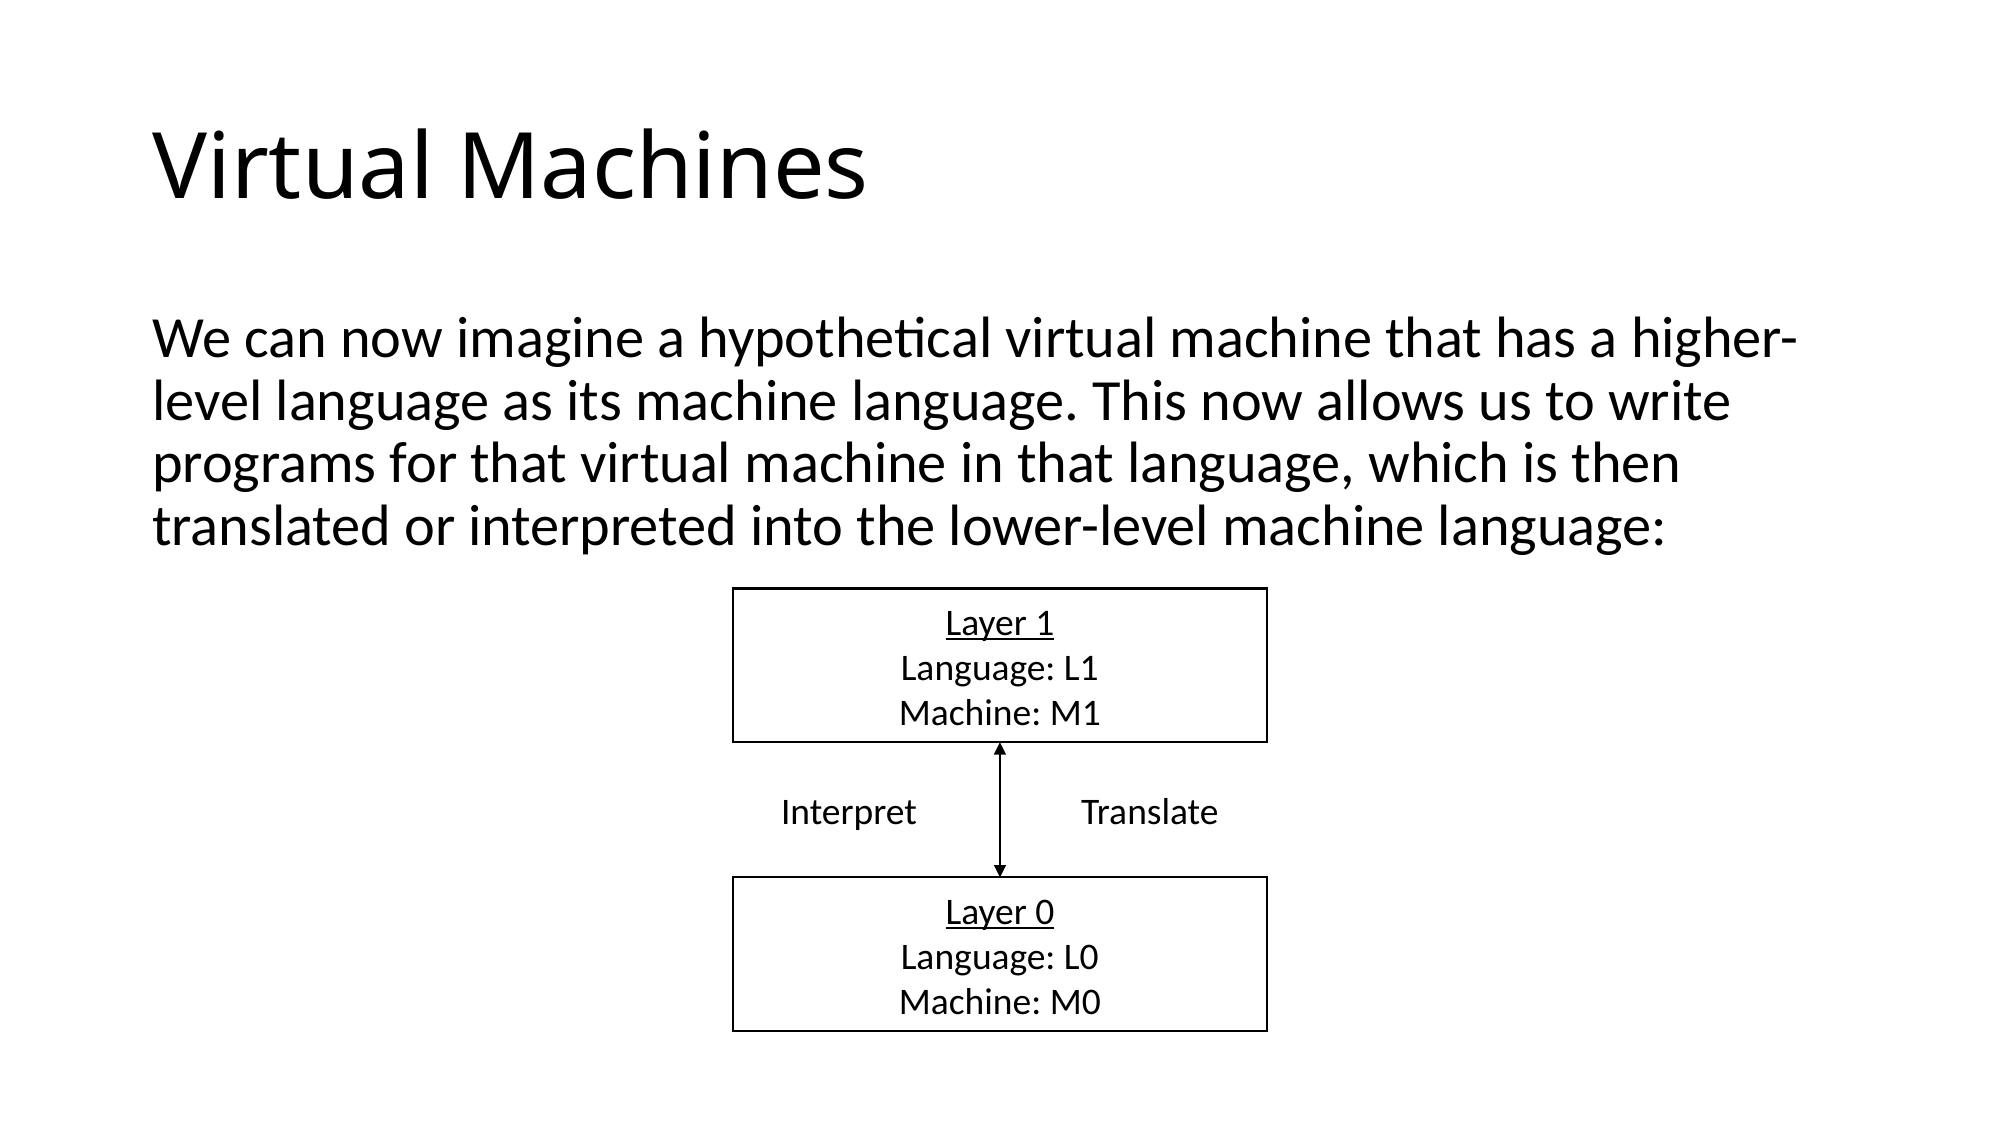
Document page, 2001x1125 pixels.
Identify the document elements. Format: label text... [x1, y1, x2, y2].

text_box Interpret Translate [1001, 779, 1234, 840]
text_box Layer 0 Language: L0 Machine: M0 [732, 876, 1268, 1032]
text_box Layer 1 Language: L1 Machine: M1 [732, 587, 1268, 743]
title Virtual Machines [137, 59, 1863, 278]
text_box Interpret Translate [766, 779, 999, 840]
list We can now imagine a hypothetical virtual machine that has a higher-level language as its machine language. This now allows us to write programs for that virtual machine in that language, which is then translated or interpreted into the lower-level machine language: [137, 299, 1863, 589]
